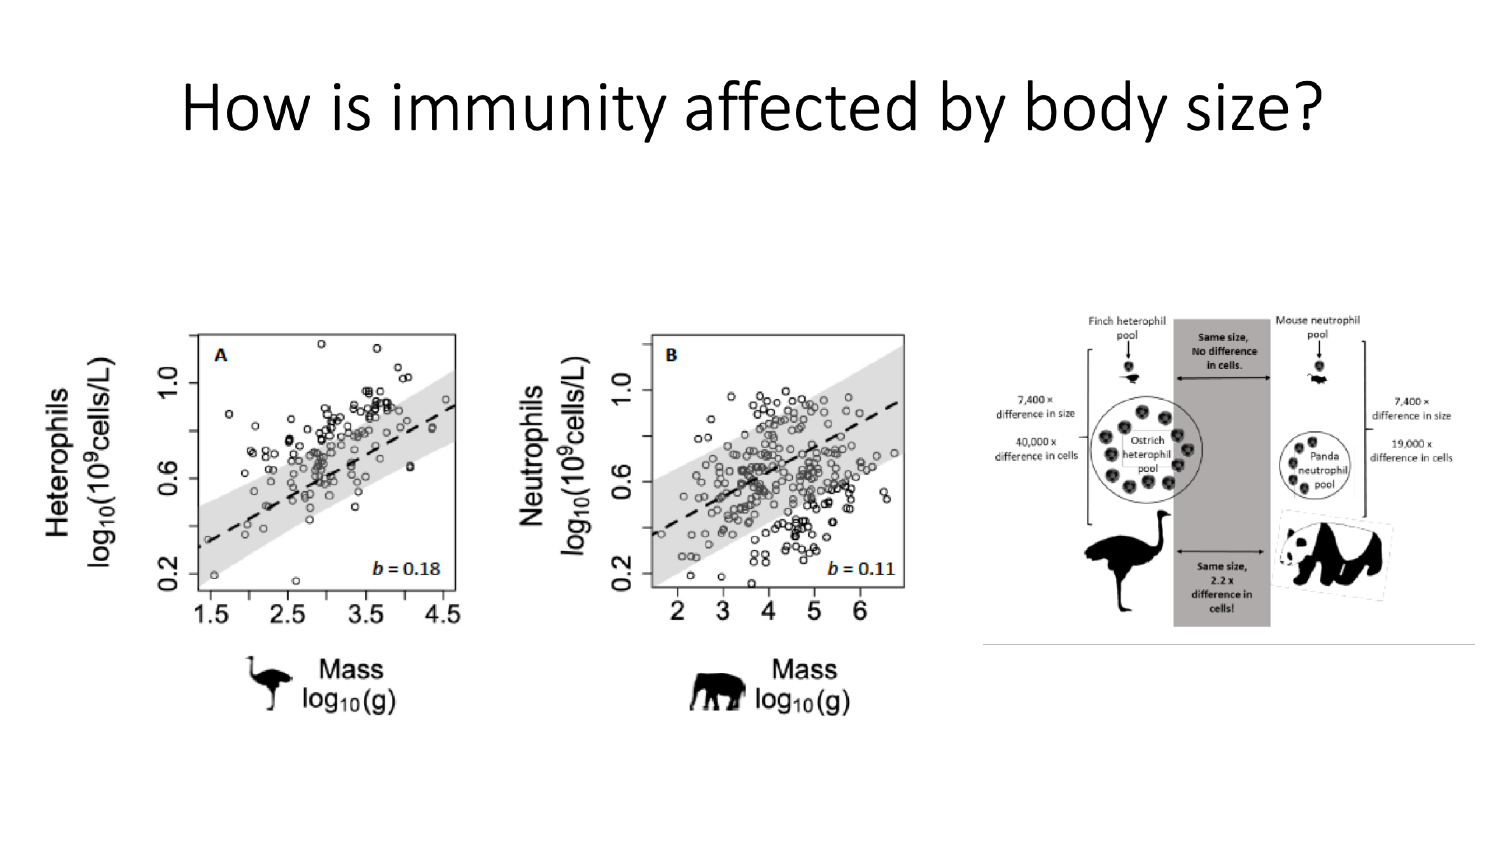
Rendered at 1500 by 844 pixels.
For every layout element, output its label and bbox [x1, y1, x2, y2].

picture [24, 24, 1476, 753]
